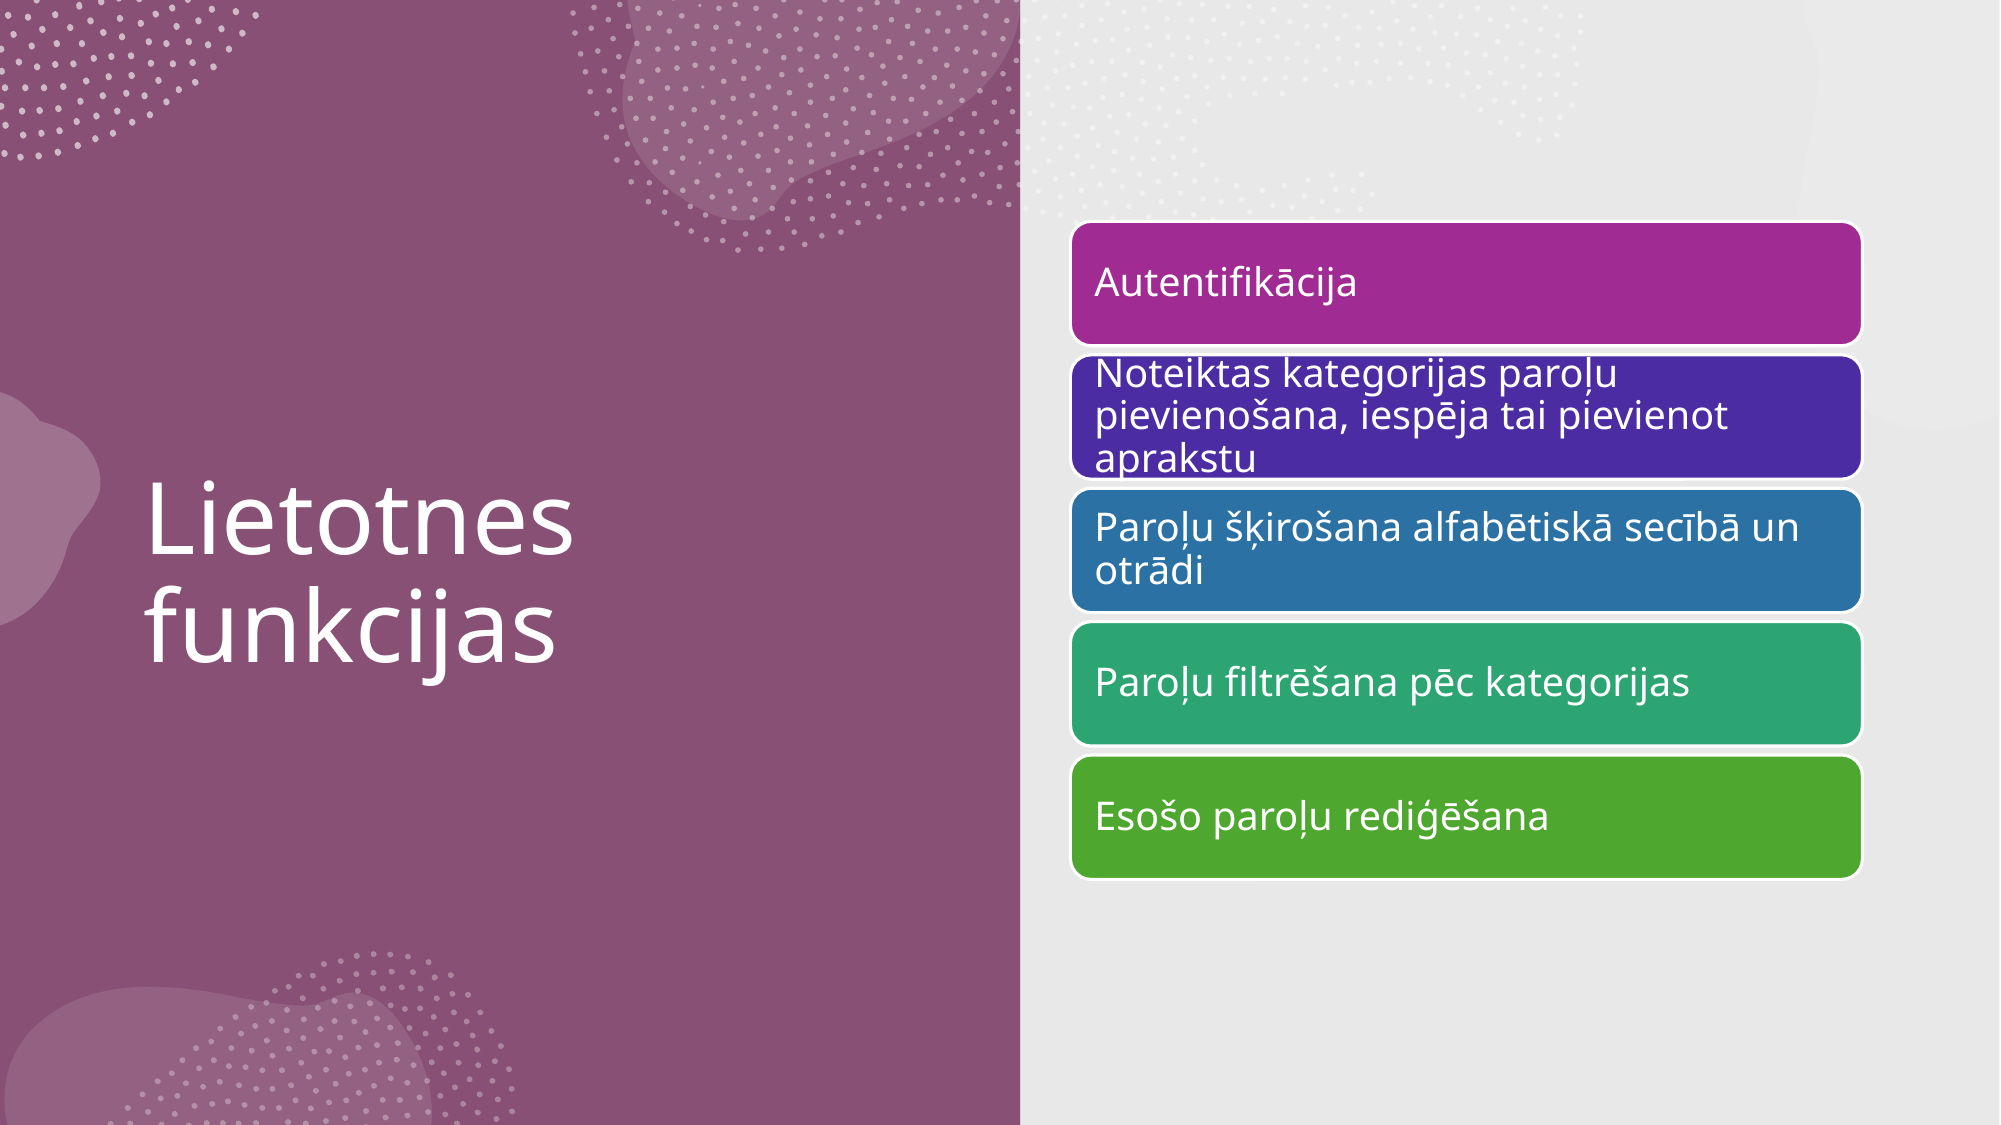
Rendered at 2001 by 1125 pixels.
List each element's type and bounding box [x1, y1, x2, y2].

list [1069, 86, 1863, 1015]
text_box [0, 0, 2000, 1125]
